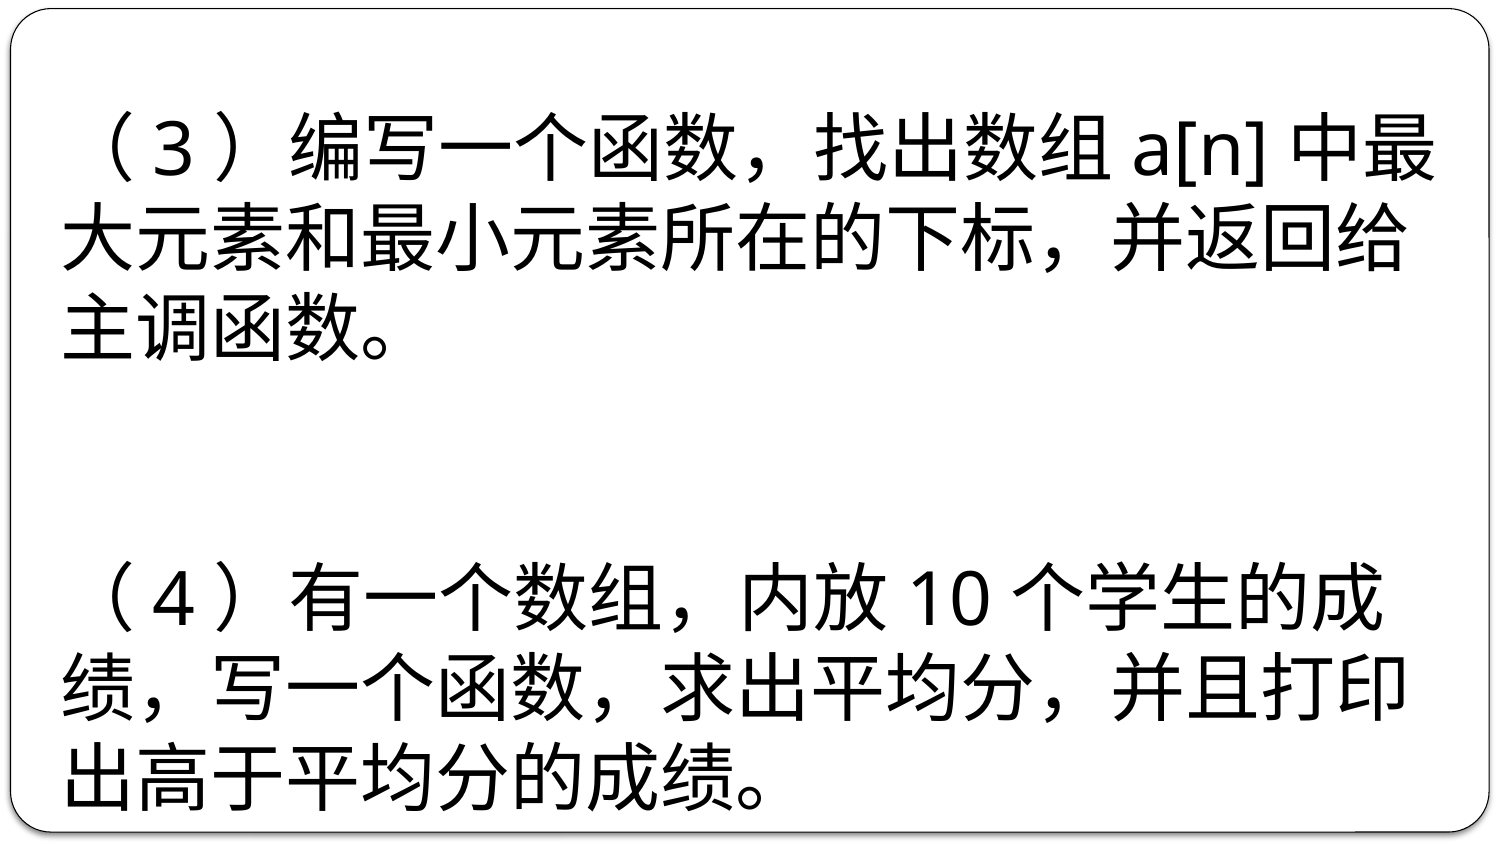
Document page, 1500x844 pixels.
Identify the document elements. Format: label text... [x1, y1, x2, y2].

text_box （3）编写一个函数，找出数组a[n]中最大元素和最小元素所在的下标，并返回给主调函数。 （4）有一个数组，内放10个学生的成绩，写一个函数，求出平均分，并且打印出高于平均分的成绩。 [45, 93, 1455, 829]
